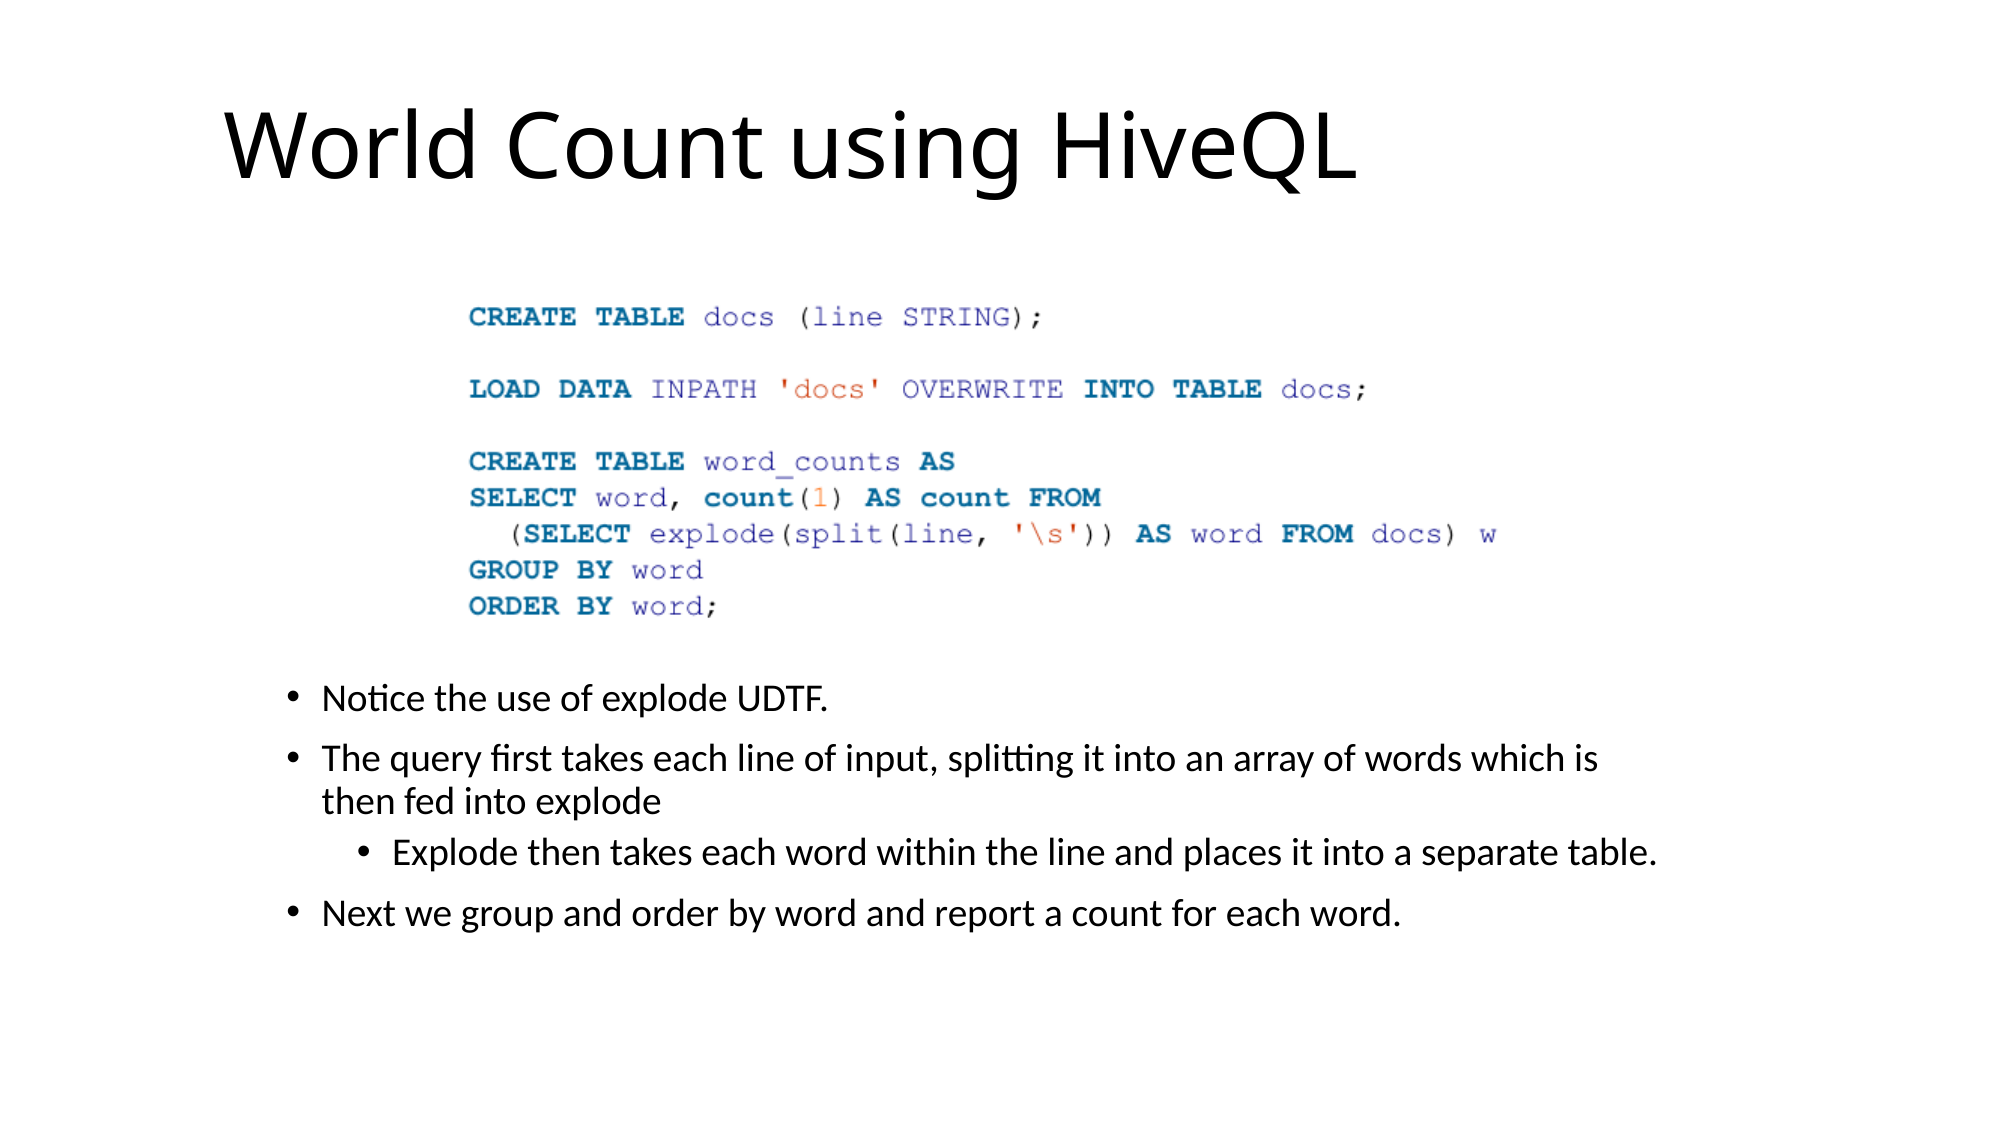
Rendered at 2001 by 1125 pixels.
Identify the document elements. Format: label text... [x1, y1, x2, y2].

picture [442, 294, 1547, 642]
title World Count using HiveQL [208, 40, 1934, 258]
list Notice the use of explode UDTF. The query first takes each line of input, splitting it into an array of words which is then fed into explode Explode then takes each word within the line and places it into a separate table. Next we group and order by word and report a count for each word. [271, 669, 1689, 976]
